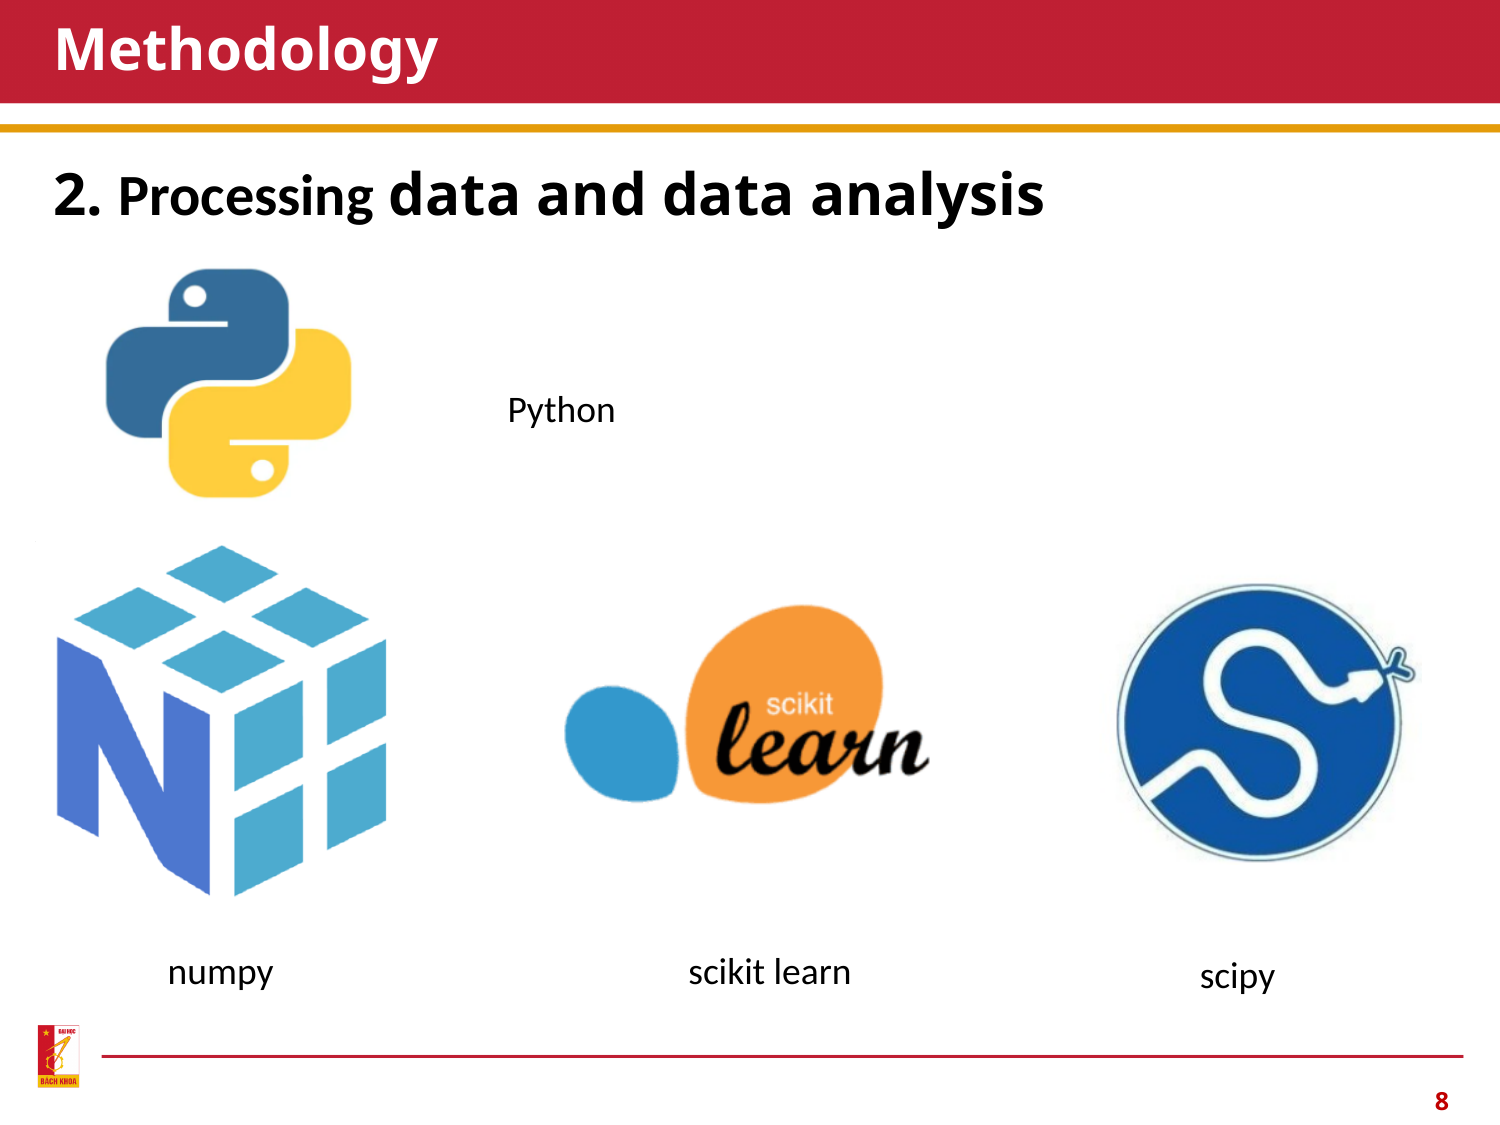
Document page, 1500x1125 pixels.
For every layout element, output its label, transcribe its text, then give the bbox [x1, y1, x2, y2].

picture [0, 0, 1500, 1125]
text_box scipy [1185, 944, 1347, 1004]
text_box Python [492, 377, 966, 438]
slide_number 8 [1126, 1078, 1464, 1125]
title Methodology [38, 12, 1462, 87]
text_box scikit learn [673, 939, 867, 1000]
list 2. Processing data and data analysis [38, 157, 1462, 1000]
text_box numpy [152, 939, 335, 1000]
